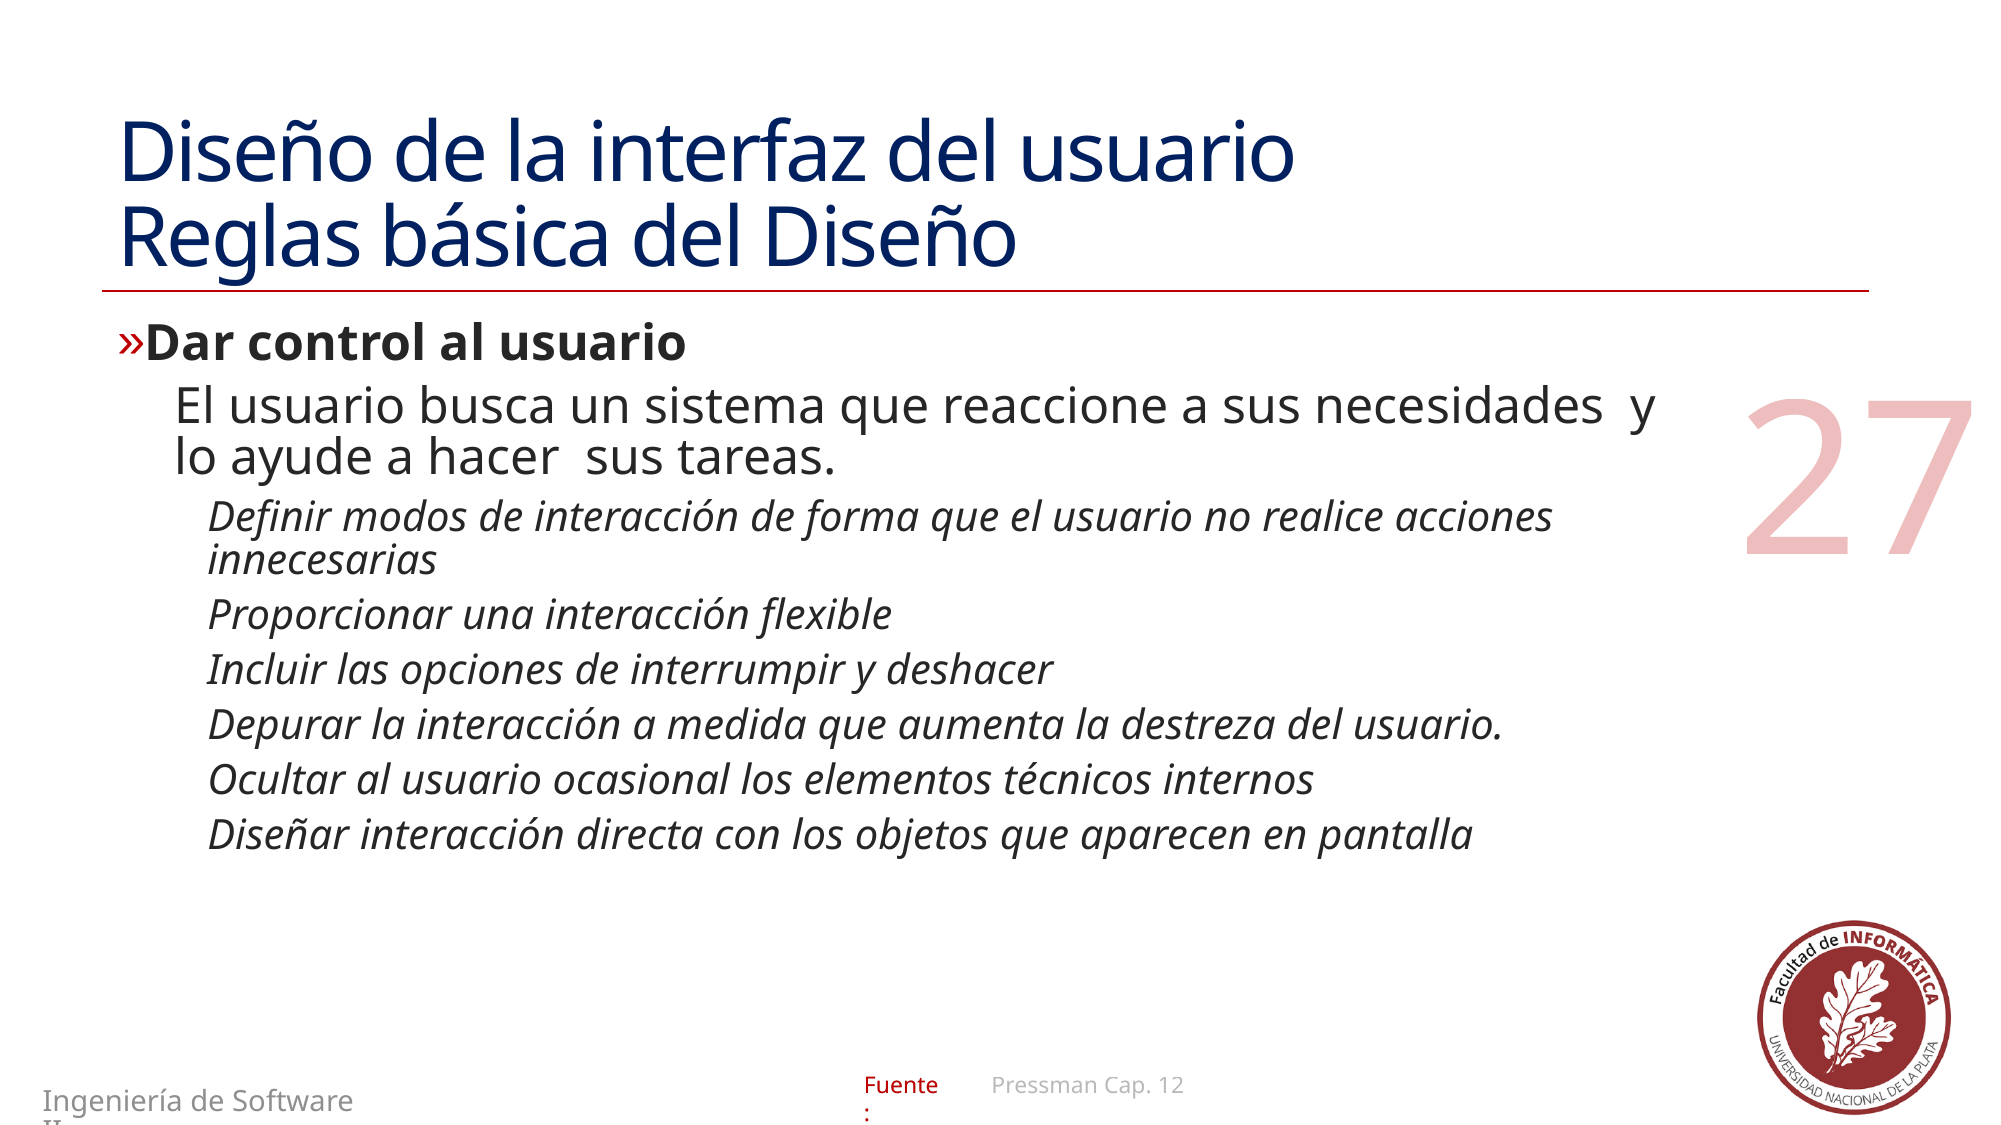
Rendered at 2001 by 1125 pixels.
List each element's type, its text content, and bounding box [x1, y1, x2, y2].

list Pressman Cap. 12 [976, 1067, 1332, 1118]
list Dar control al usuario El usuario busca un sistema que reaccione a sus necesidades y lo ayude a hacer sus tareas. Definir modos de interacción de forma que el usuario no realice acciones innecesarias Proporcionar una interacción flexible Incluir las opciones de interrumpir y deshacer Depurar la interacción a medida que aumenta la destreza del usuario. Ocultar al usuario ocasional los elementos técnicos internos Diseñar interacción directa con los objetos que aparecen en pantalla [102, 312, 1709, 1047]
picture [1757, 920, 1956, 1116]
slide_number 27 [1709, 467, 1998, 640]
footer Ingeniería de Software II [27, 1075, 382, 1111]
title Diseño de la interfaz del usuario Reglas básica del Diseño [102, 105, 1870, 291]
